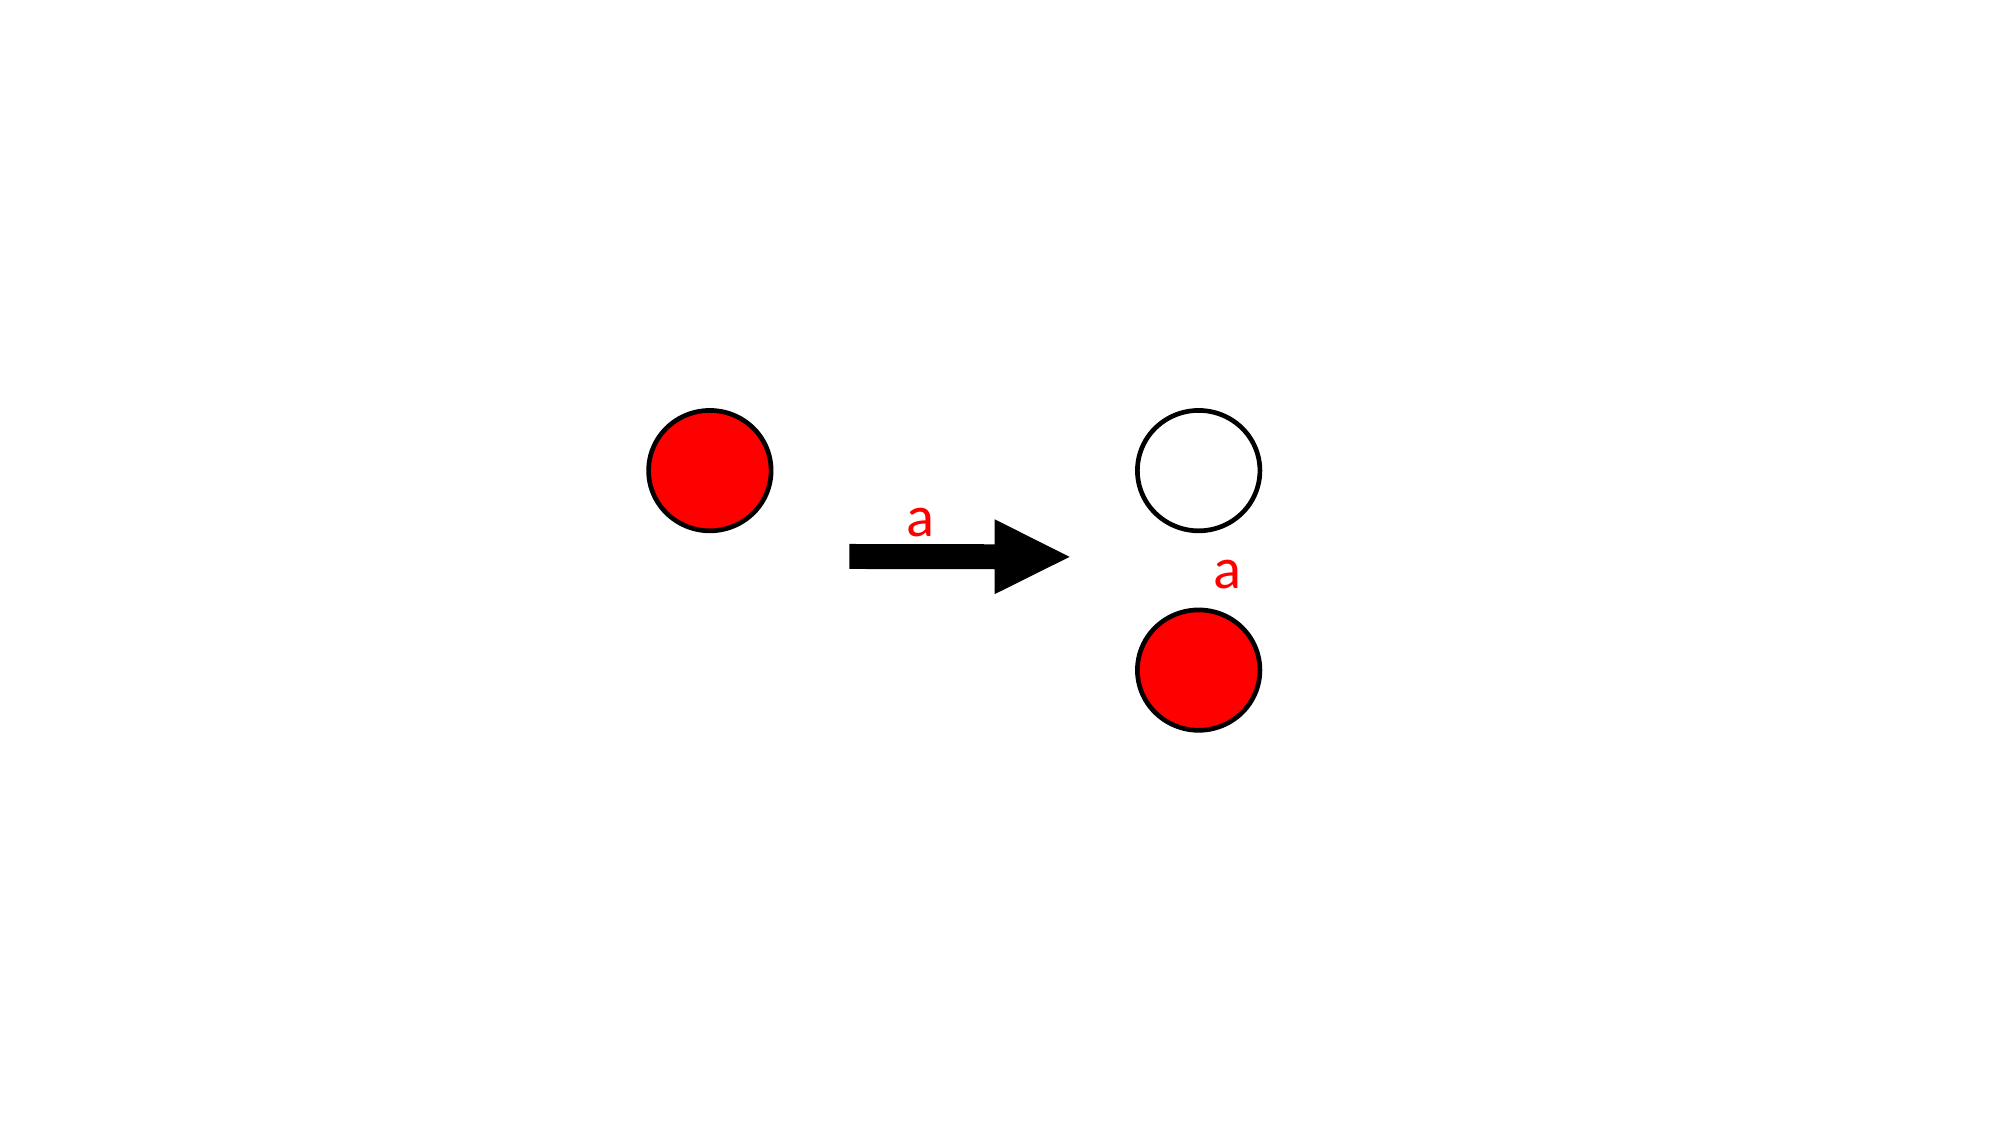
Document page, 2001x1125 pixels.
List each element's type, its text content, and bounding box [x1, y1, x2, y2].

text_box a [1198, 522, 1251, 608]
text_box [647, 409, 773, 532]
text_box [1136, 608, 1261, 732]
text_box [1136, 409, 1261, 532]
text_box a [849, 470, 992, 556]
